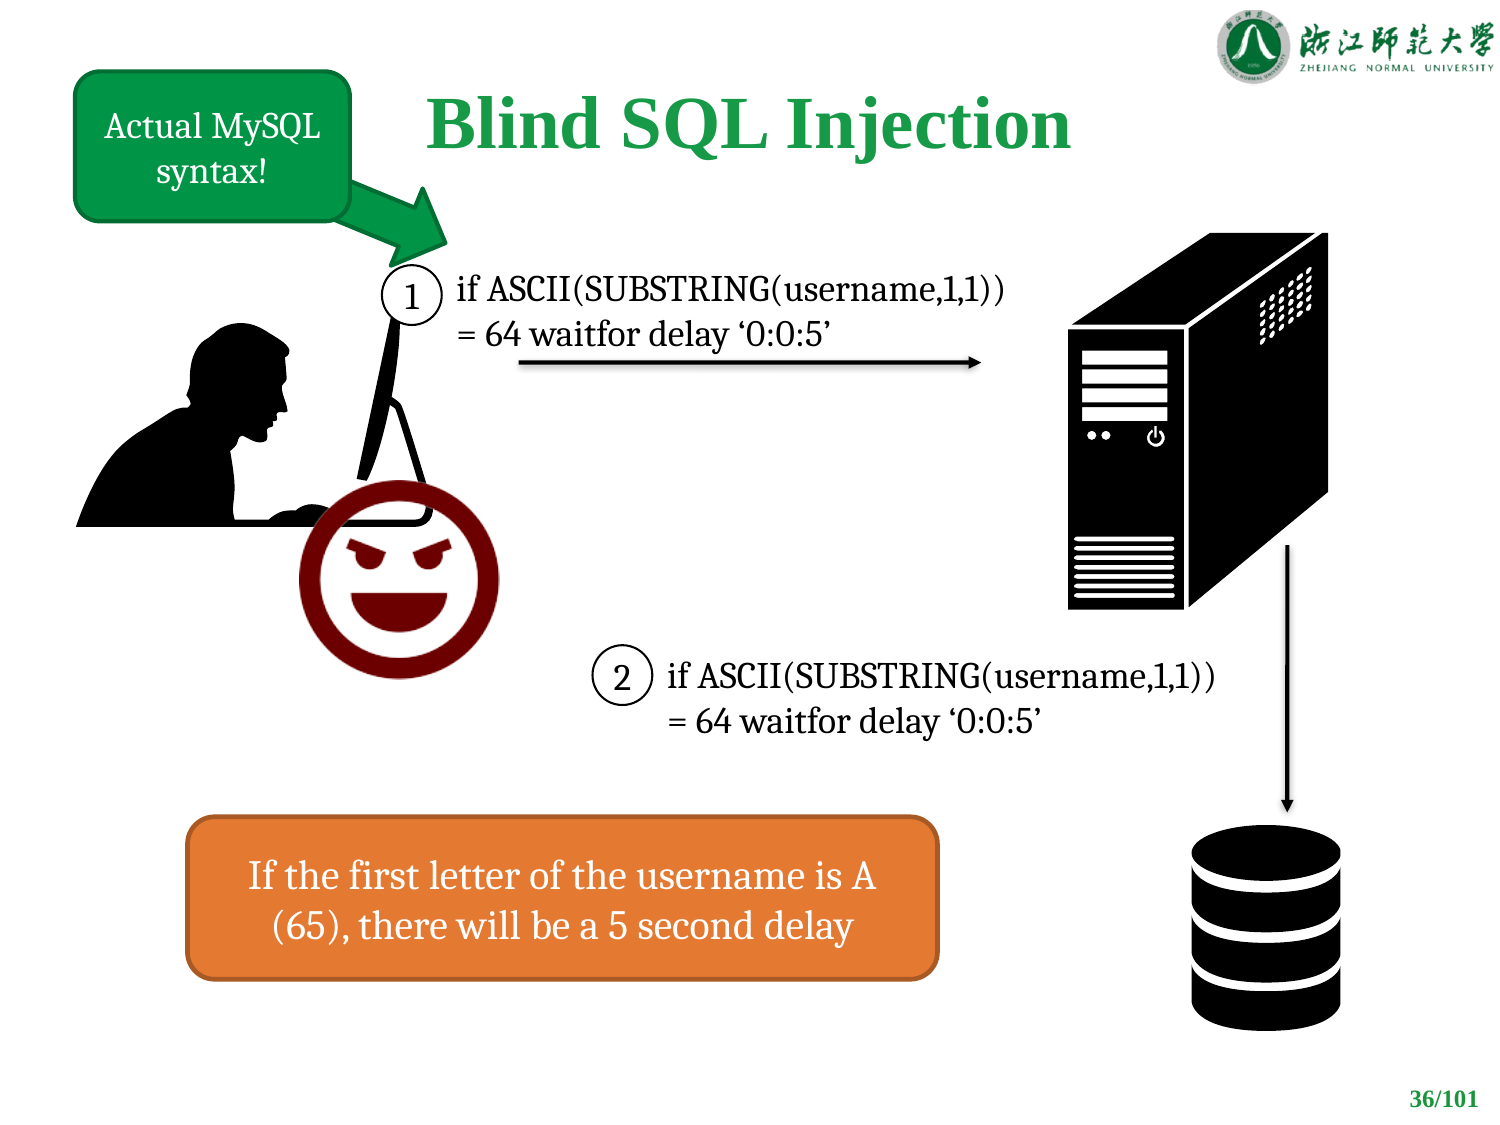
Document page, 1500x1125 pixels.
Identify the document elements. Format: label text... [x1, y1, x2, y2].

text_box [1285, 620, 1290, 643]
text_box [74, 71, 462, 282]
text_box 1 [381, 292, 442, 316]
picture [1190, 824, 1341, 1032]
text_box [1281, 749, 1294, 813]
text_box If the first letter of the username is A (65), there will be a 5 second delay [185, 814, 940, 982]
picture [1215, 10, 1494, 86]
text_box if ASCII(SUBSTRING(username,1,1)) = 64 waitfor delay ‘0:0:5’ [652, 643, 1351, 749]
picture [74, 318, 500, 681]
text_box if ASCII(SUBSTRING(username,1,1)) = 64 waitfor delay ‘0:0:5’ [441, 256, 1059, 362]
picture [1066, 232, 1330, 611]
text_box [518, 362, 982, 369]
text_box 2 [592, 645, 653, 706]
title Blind SQL Injection [75, 24, 1425, 213]
